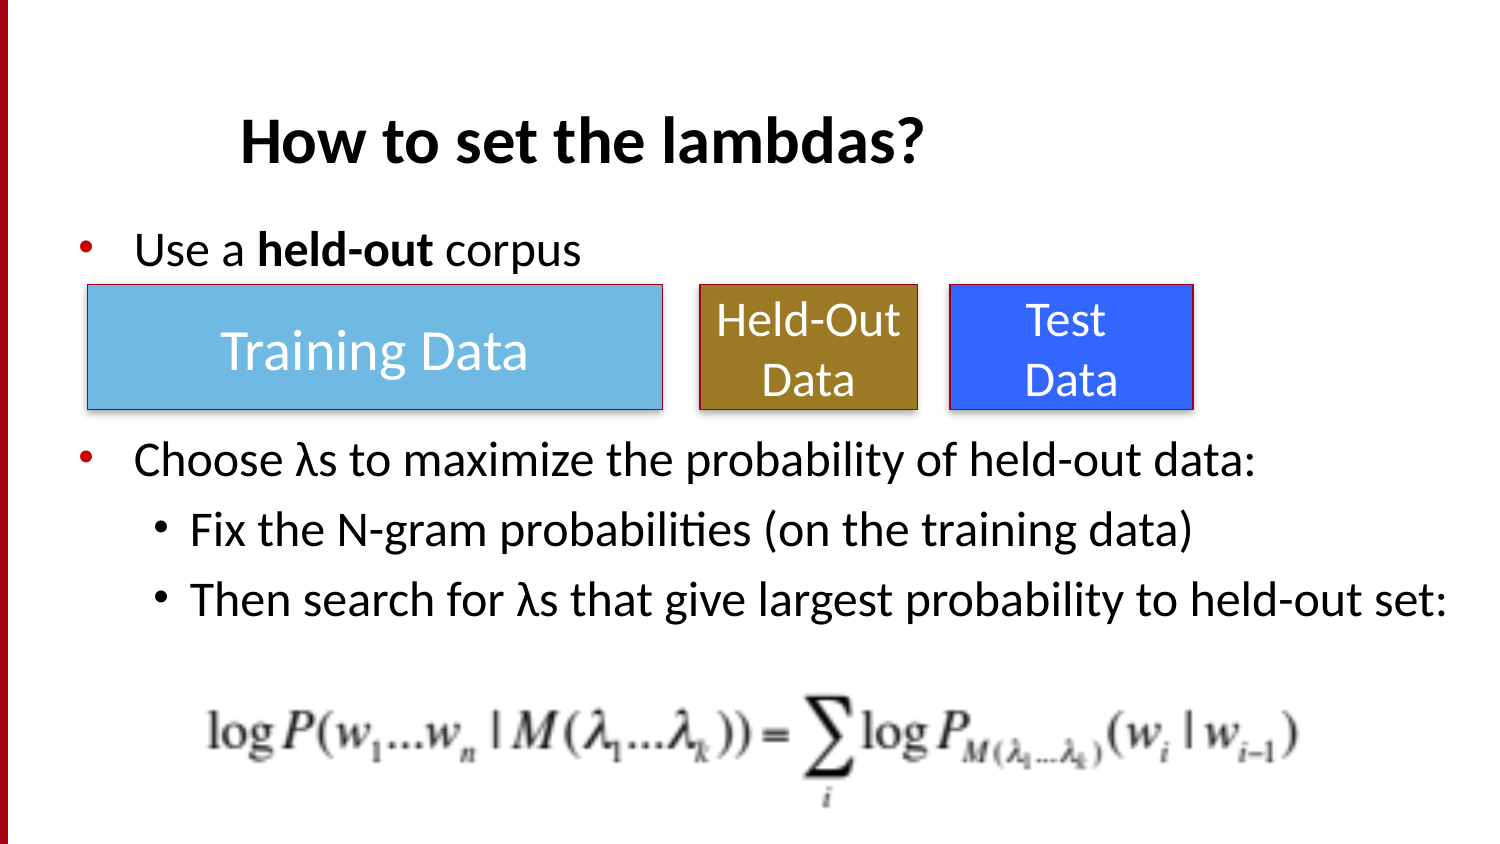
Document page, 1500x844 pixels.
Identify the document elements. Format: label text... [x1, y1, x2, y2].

text_box Training Data [87, 284, 663, 410]
title How to set the lambdas? [225, 62, 1450, 185]
text_box Test Data [949, 284, 1194, 410]
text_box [199, 684, 1304, 813]
text_box Held-Out Data [699, 284, 918, 410]
list Use a held-out corpus Choose λs to maximize the probability of held-out data: Fix the N-gram probabilities (on the training data) Then search for λs that give largest probability to held-out set: [62, 209, 1500, 822]
